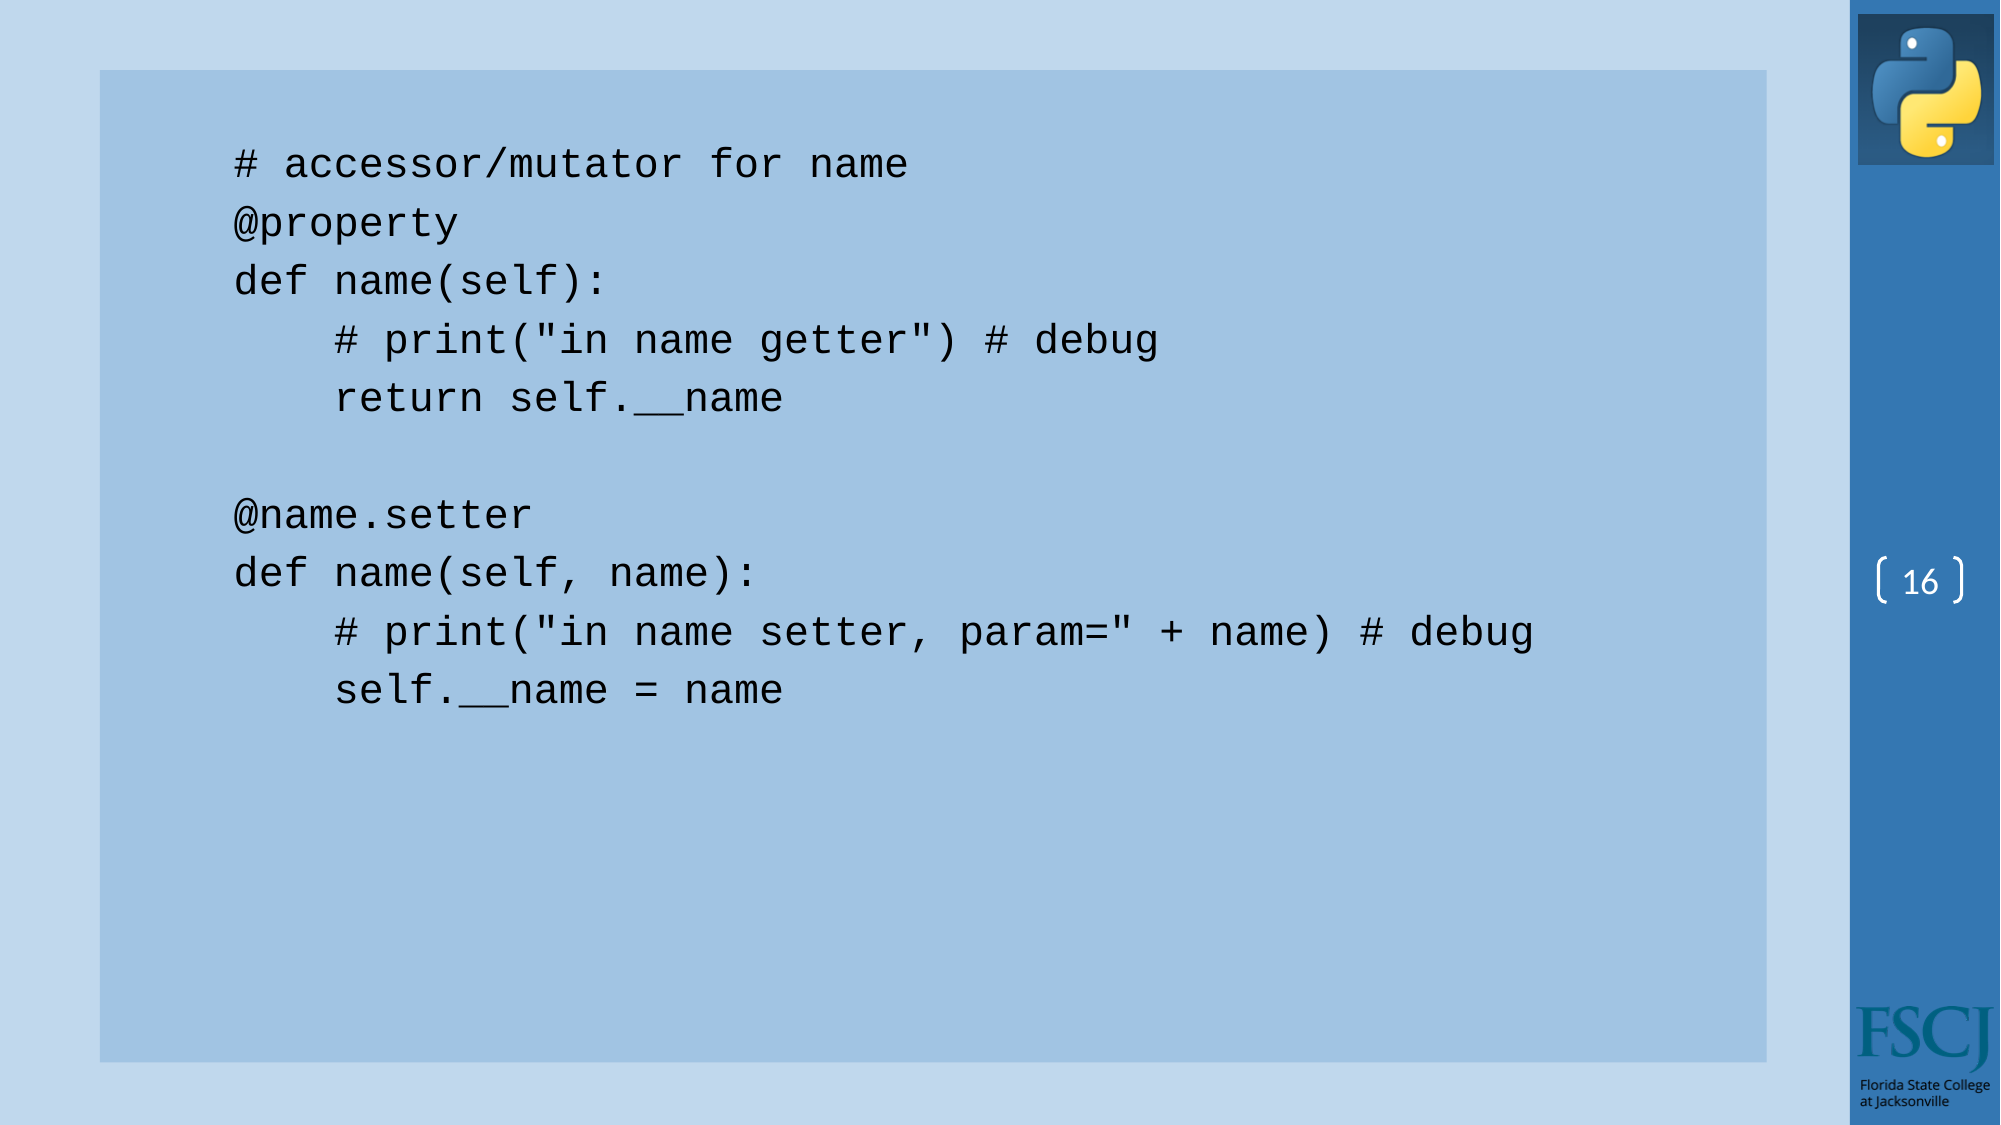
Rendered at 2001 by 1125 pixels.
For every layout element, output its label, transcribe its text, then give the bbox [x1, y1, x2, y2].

picture [1856, 1006, 1994, 1109]
list # accessor/mutator for name @property def name(self): # print("in name getter") # debug return self.__name @name.setter def name(self, name): # print("in name setter, param=" + name) # debug self.__name = name [99, 70, 1767, 1063]
picture [1858, 14, 1994, 165]
slide_number 16 [1876, 555, 1964, 604]
